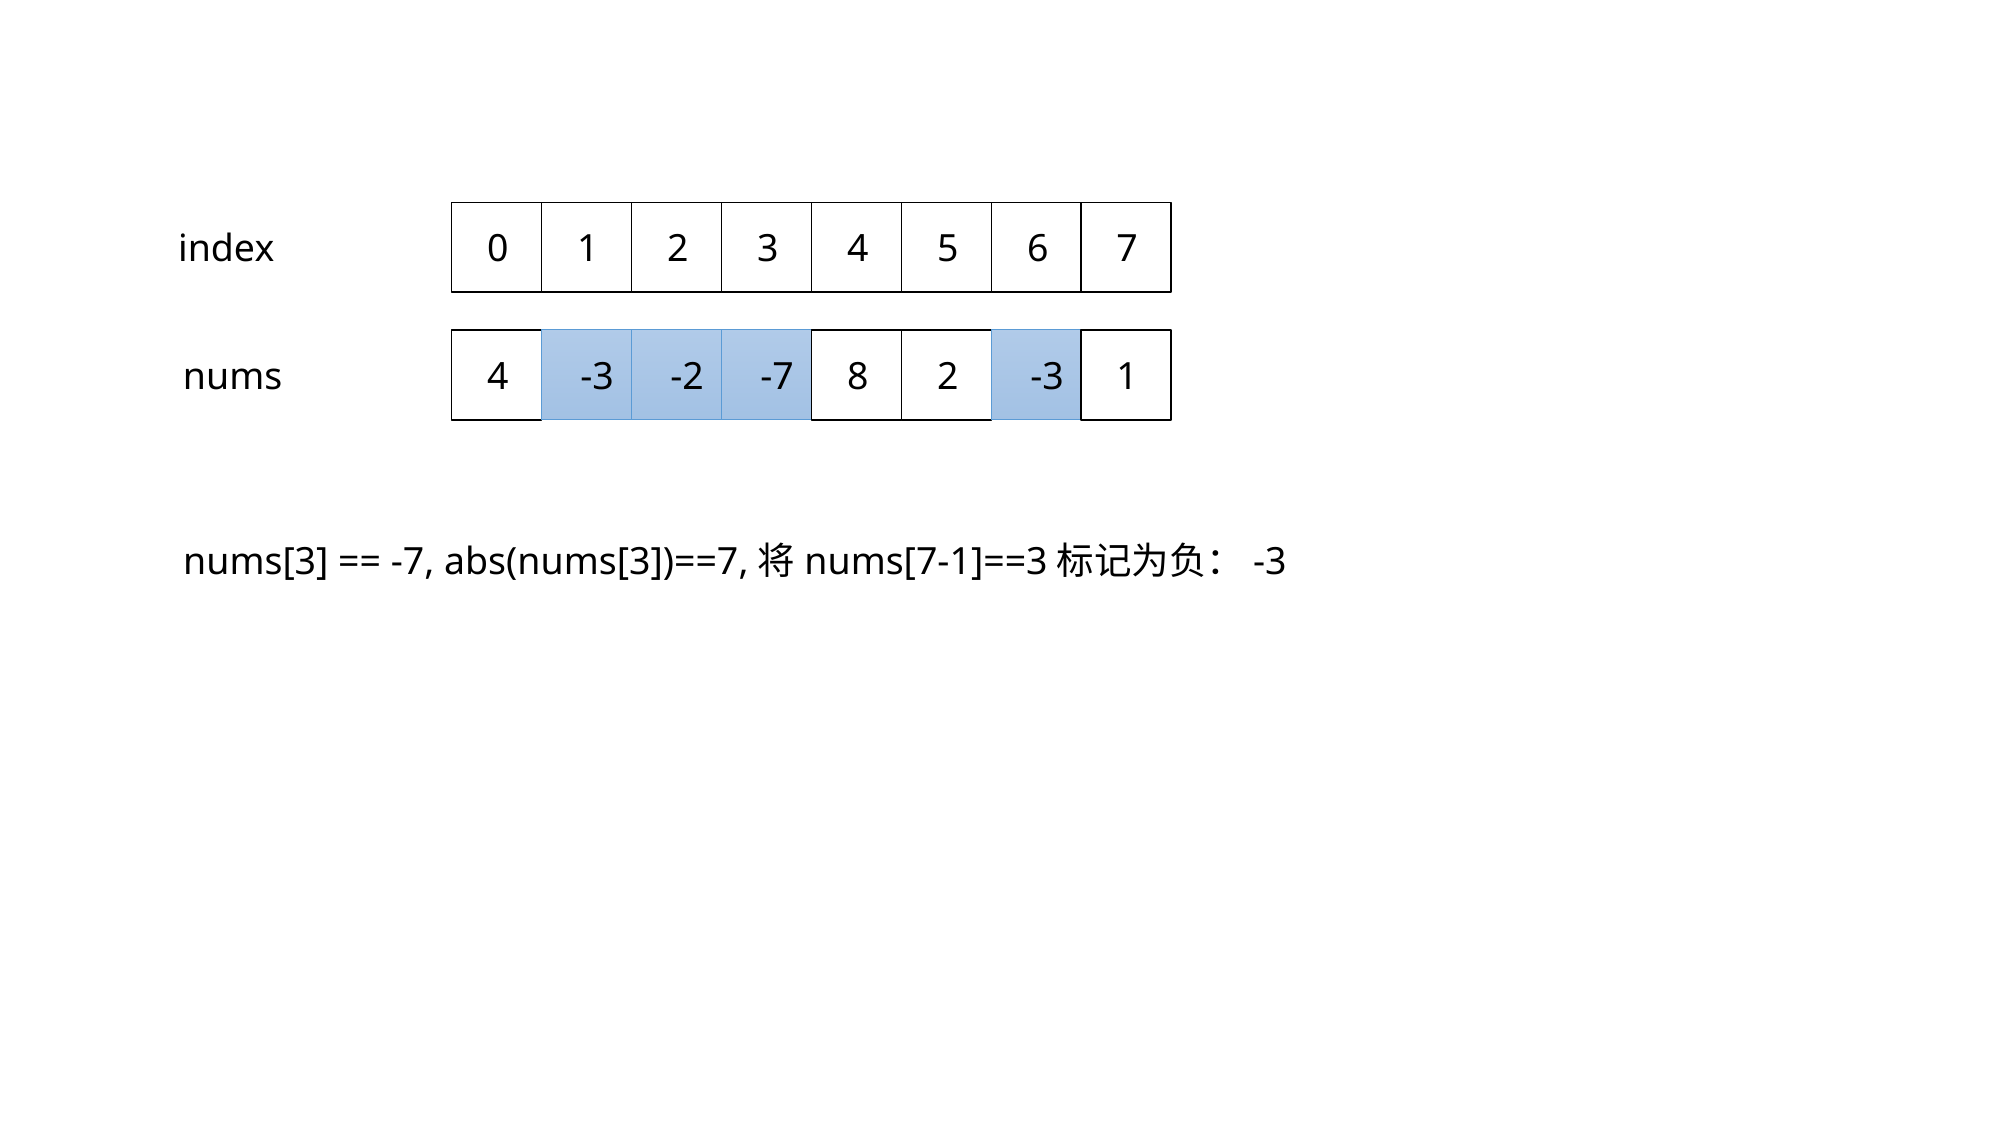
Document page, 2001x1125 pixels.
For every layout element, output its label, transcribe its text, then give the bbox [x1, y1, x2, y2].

text_box 8 [832, 344, 884, 405]
text_box 3 [742, 217, 794, 277]
text_box -3 [1015, 344, 1079, 405]
text_box 2 [922, 344, 974, 405]
text_box [721, 329, 811, 420]
text_box [451, 329, 541, 420]
text_box 1 [1101, 344, 1153, 405]
text_box [721, 202, 811, 293]
text_box [541, 329, 631, 420]
text_box [901, 202, 991, 293]
text_box 5 [922, 217, 974, 277]
text_box [991, 329, 1080, 420]
text_box [631, 202, 721, 293]
text_box -2 [655, 344, 719, 405]
text_box [1080, 329, 1171, 420]
text_box 2 [652, 217, 704, 277]
text_box 4 [832, 217, 884, 277]
text_box nums[3] == -7, abs(nums[3])==7,将nums[7-1]==3标记为负：-3 [168, 529, 1401, 590]
text_box -7 [745, 344, 809, 405]
text_box [541, 202, 631, 293]
text_box 7 [1101, 217, 1153, 277]
text_box [811, 329, 901, 420]
text_box nums [168, 344, 383, 405]
text_box index [163, 217, 383, 277]
text_box 0 [472, 217, 524, 277]
text_box [811, 202, 901, 293]
text_box [451, 202, 541, 293]
text_box 4 [472, 344, 524, 405]
text_box [631, 329, 721, 420]
text_box [901, 329, 991, 420]
text_box [1080, 202, 1171, 293]
text_box 1 [562, 217, 614, 277]
text_box 6 [1012, 217, 1064, 277]
text_box -3 [565, 344, 629, 405]
text_box [991, 202, 1080, 293]
